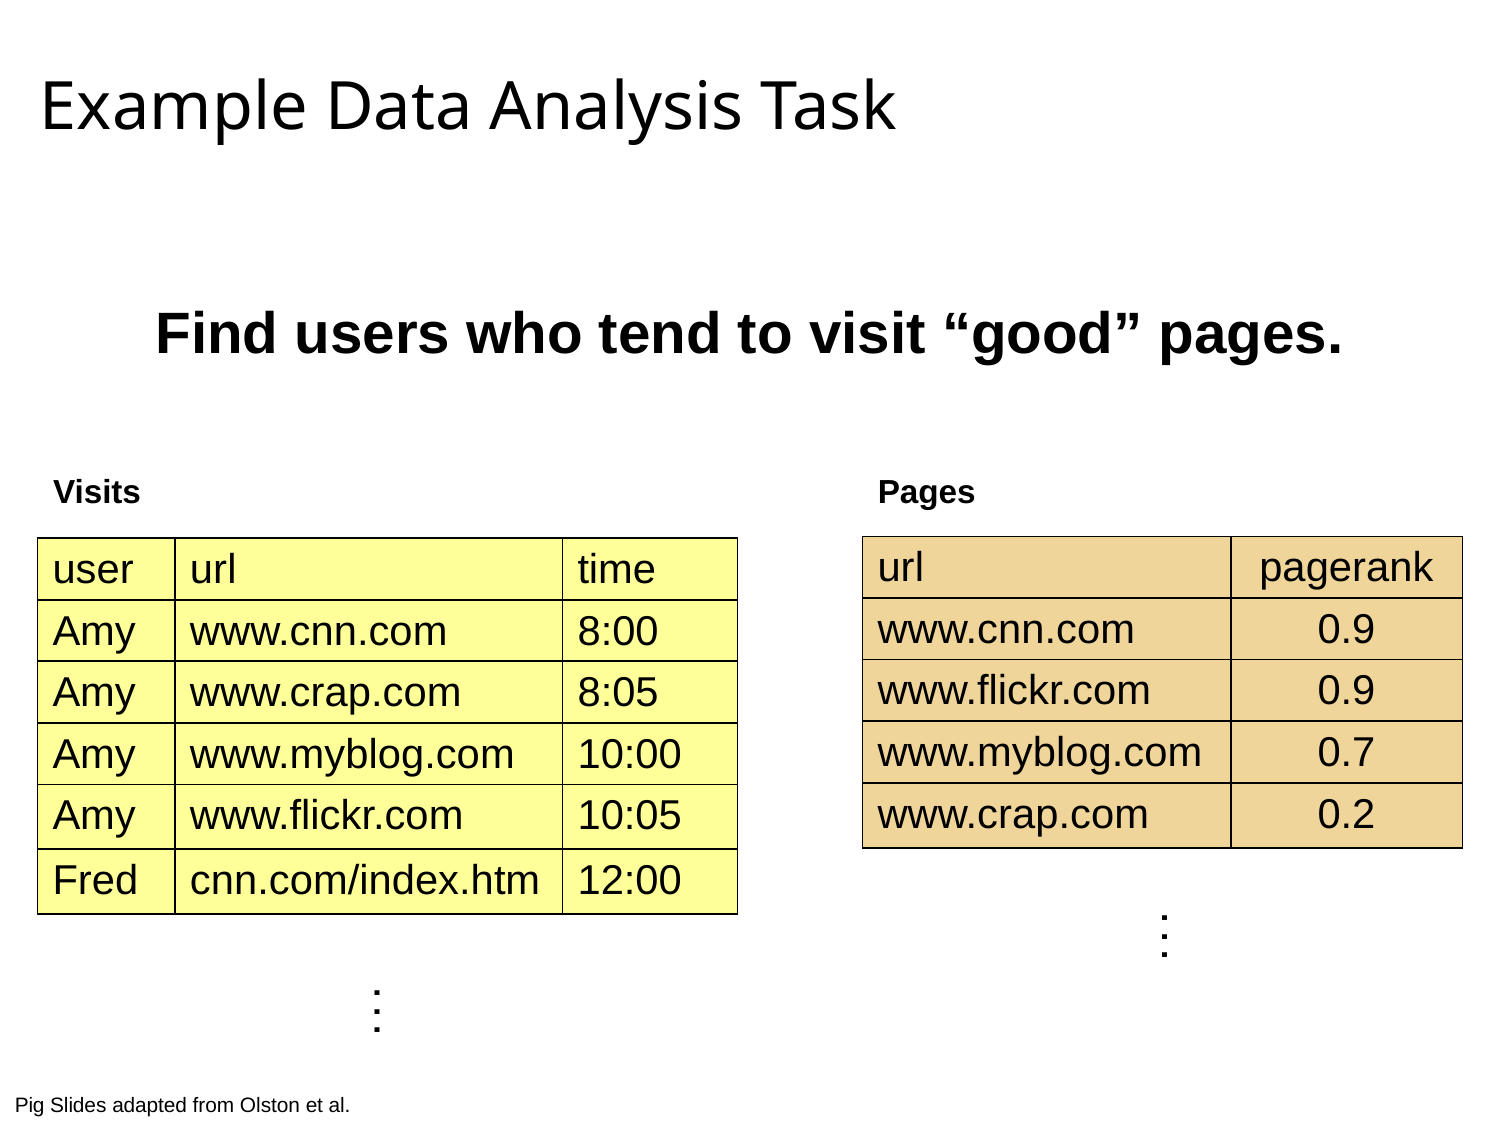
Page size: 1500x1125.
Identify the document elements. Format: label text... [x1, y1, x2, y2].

table_cell 12:00 [563, 850, 737, 913]
table_cell 0.9 [1232, 599, 1462, 659]
table_cell 0.2 [1232, 784, 1462, 847]
table_cell Fred [38, 850, 174, 913]
table_cell 8:00 [563, 601, 737, 660]
table_cell Amy [38, 601, 174, 660]
table_cell 8:05 [563, 662, 737, 722]
table_cell www.crap.com [863, 784, 1230, 847]
table_cell 10:00 [563, 724, 737, 784]
table_cell www.myblog.com [176, 724, 562, 784]
table_cell Amy [38, 724, 174, 784]
table_header pagerank [1232, 537, 1462, 597]
text_box Visits [38, 463, 157, 518]
text_box Pig Slides adapted from Olston et al. [0, 1084, 563, 1125]
table_cell www.crap.com [176, 662, 562, 722]
table_cell 0.7 [1232, 722, 1462, 782]
text_box Find users who tend to visit “good” pages. [0, 287, 1500, 373]
table_cell www.cnn.com [863, 599, 1230, 659]
table_header time [563, 539, 737, 599]
text_box . . . [1148, 899, 1203, 976]
table_cell www.myblog.com [863, 722, 1230, 782]
table_cell cnn.com/index.htm [176, 850, 562, 913]
table_cell www.cnn.com [176, 601, 562, 660]
table_header url [176, 539, 562, 599]
table_cell www.flickr.com [176, 785, 562, 848]
table_cell 10:05 [563, 785, 737, 848]
table_header user [38, 539, 174, 599]
table_cell Amy [38, 662, 174, 722]
table_cell www.flickr.com [863, 660, 1230, 720]
table_cell Amy [38, 785, 174, 848]
table_cell 0.9 [1232, 660, 1462, 720]
text_box Pages [863, 463, 991, 518]
text_box . . . [360, 974, 416, 1051]
title Example Data Analysis Task [24, 18, 1451, 188]
table_header url [863, 537, 1230, 597]
